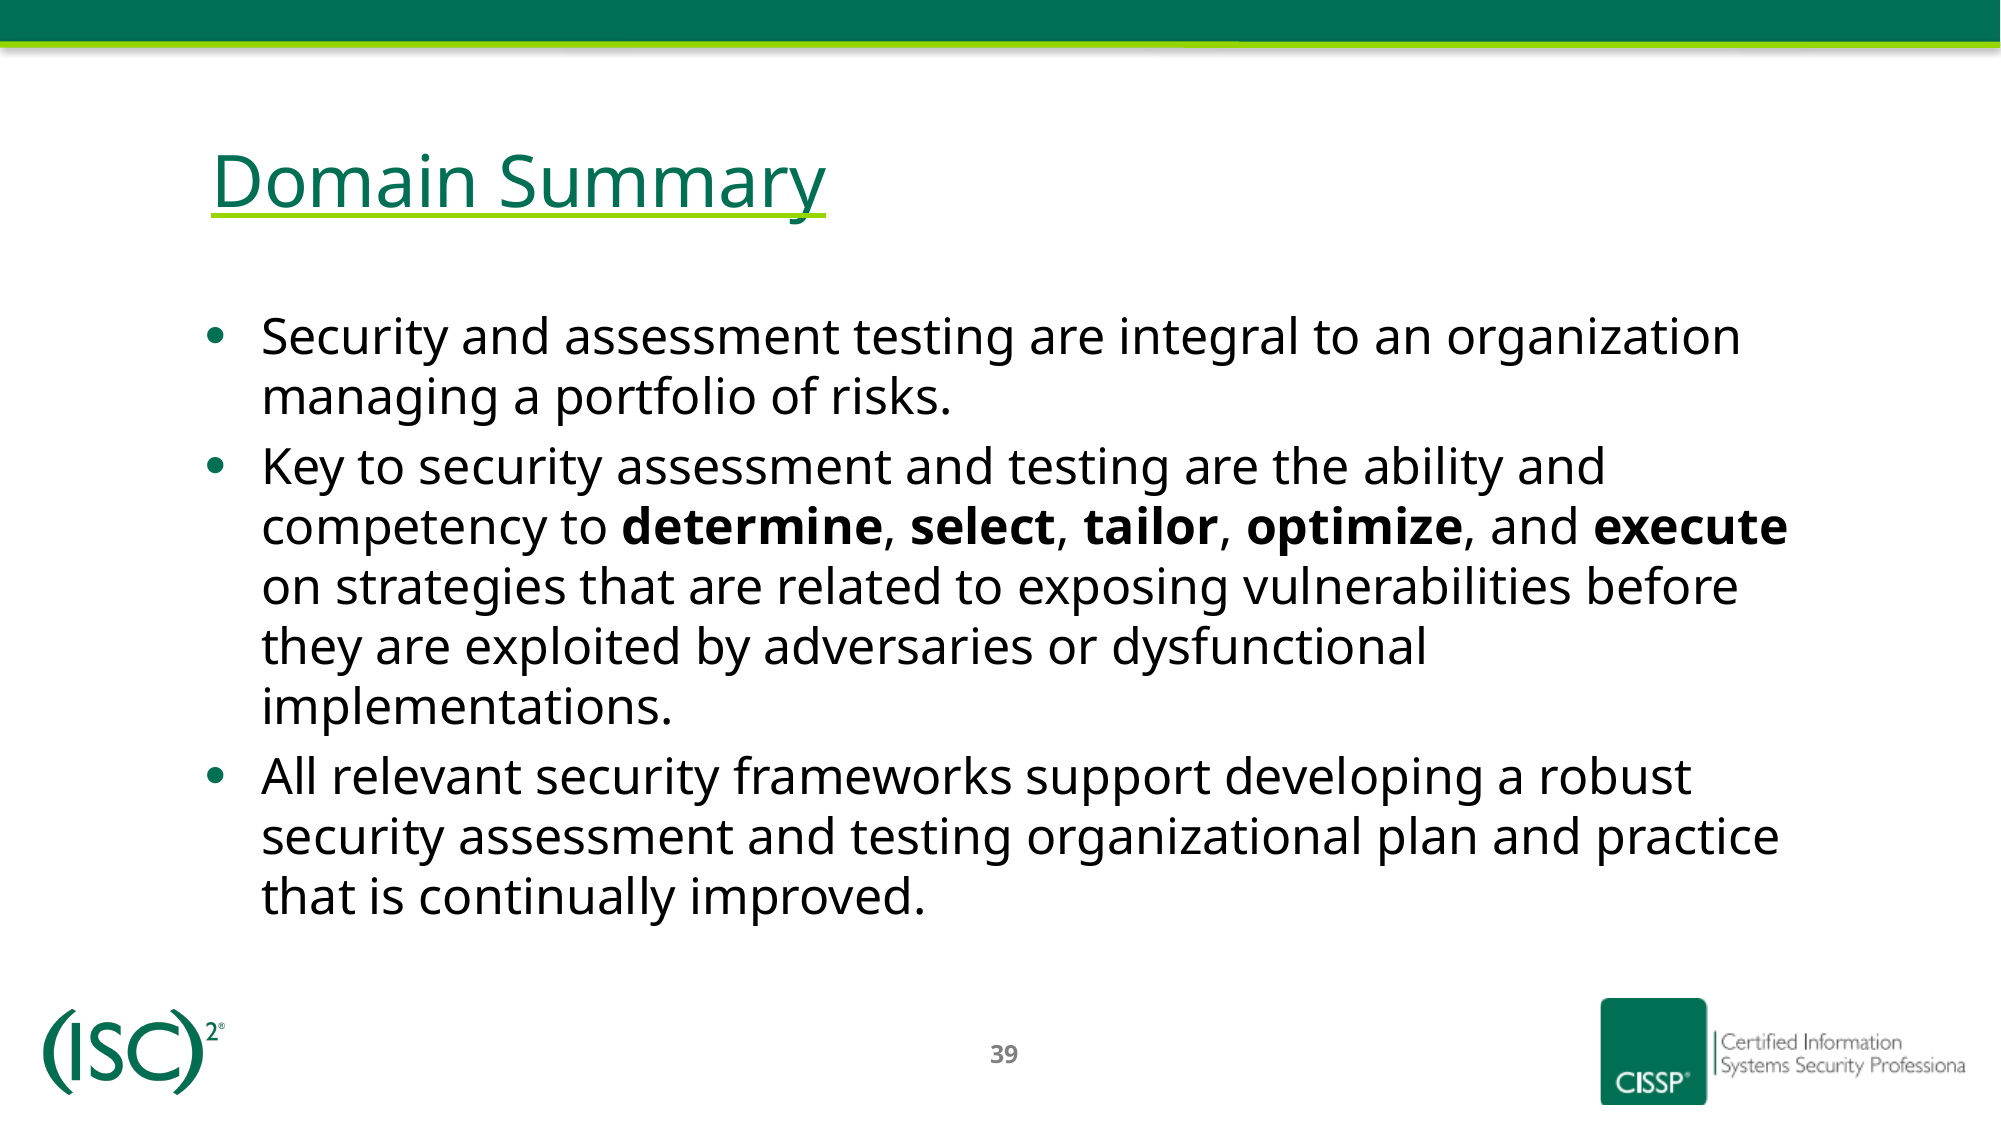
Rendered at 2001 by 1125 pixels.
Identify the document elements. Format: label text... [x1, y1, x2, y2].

picture [40, 1005, 228, 1099]
list Security and assessment testing are integral to an organization managing a portfolio of risks. Key to security assessment and testing are the ability and competency to determine, select, tailor, optimize, and execute on strategies that are related to exposing vulnerabilities before they are exploited by adversaries or dysfunctional implementations. All relevant security frameworks support developing a robust security assessment and testing organizational plan and practice that is continually improved. [189, 297, 1837, 1012]
title Domain Summary [196, 91, 1618, 280]
